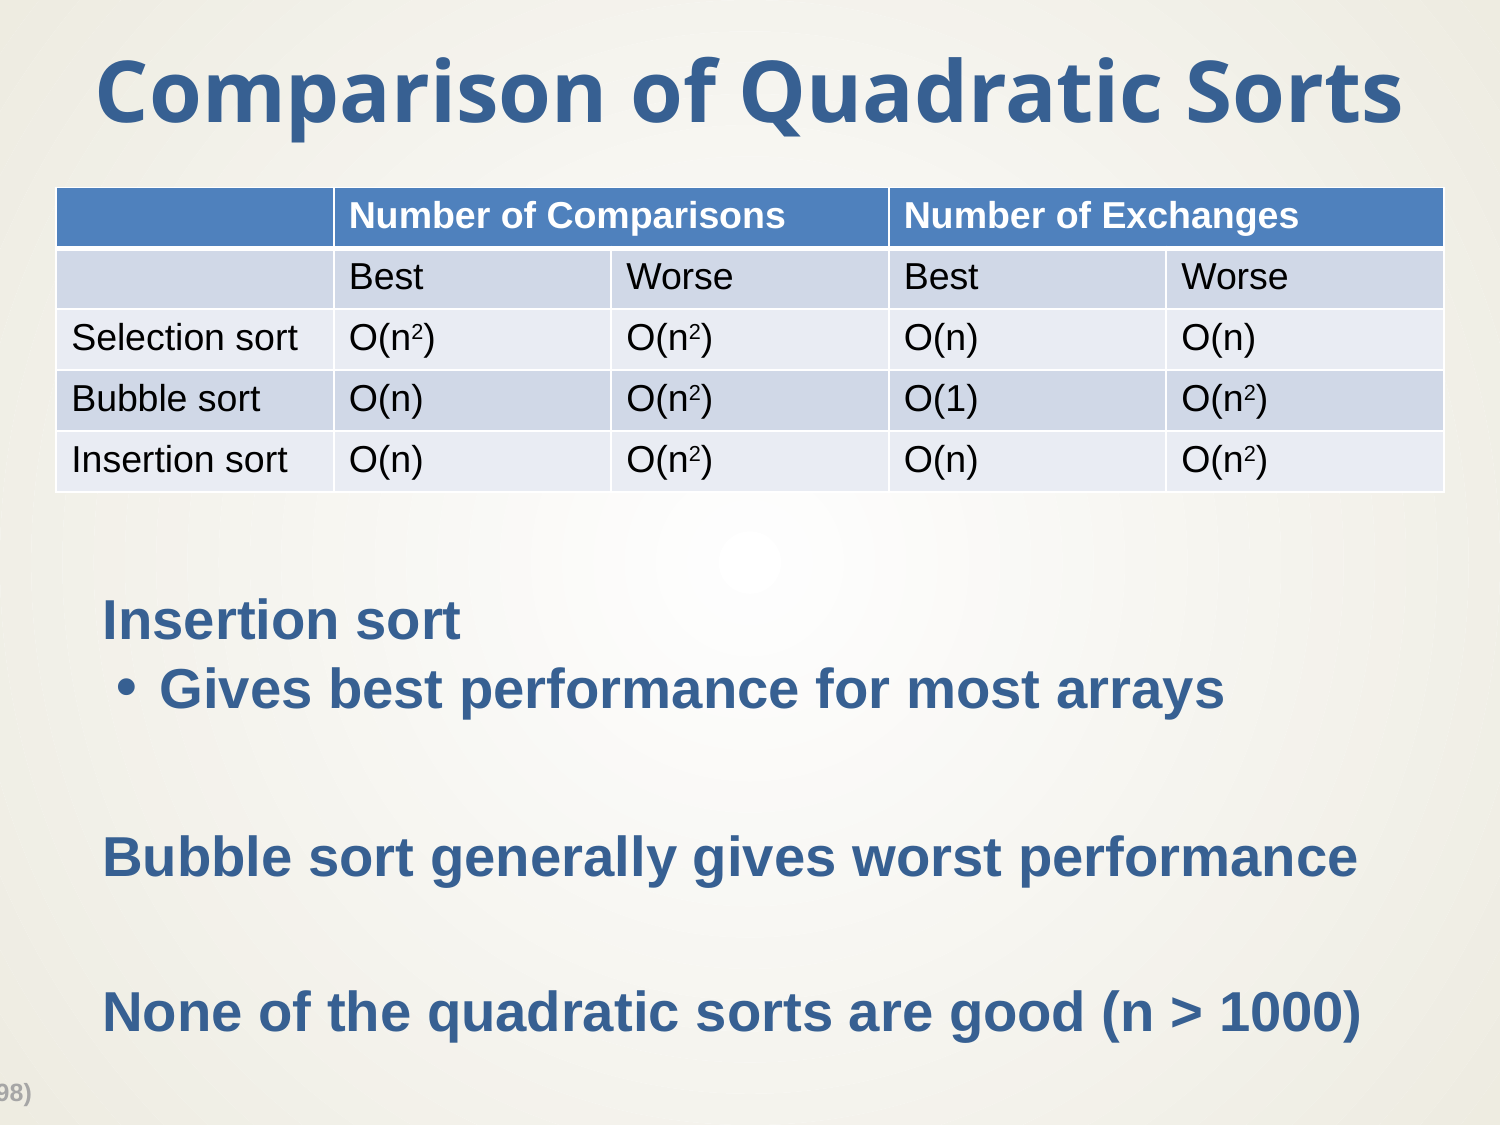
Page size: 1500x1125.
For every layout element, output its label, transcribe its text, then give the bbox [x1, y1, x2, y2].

table_cell Selection sort [57, 310, 333, 369]
table_cell O(n2) [612, 310, 888, 369]
table_cell O(n2) [612, 371, 888, 430]
title Comparison of Quadratic Sorts [0, 24, 1500, 166]
table_cell O(n2) [612, 432, 888, 491]
table_cell Worse [612, 251, 888, 308]
table_cell Best [890, 251, 1165, 308]
table_cell O(n2) [1167, 432, 1443, 491]
table_cell Best [335, 251, 610, 308]
table_cell Worse [1167, 251, 1443, 308]
table_cell O(n) [1167, 310, 1443, 369]
table_cell O(n2) [335, 310, 610, 369]
table_cell Bubble sort [57, 371, 333, 430]
table_cell O(n2) [1167, 371, 1443, 430]
list Insertion sort Gives best performance for most arrays Bubble sort generally gives worst performance None of the quadratic sorts are good (n > 1000) [56, 493, 1444, 1036]
table_header Number of Exchanges [890, 188, 1443, 246]
table_cell O(n) [890, 432, 1165, 491]
table_header [57, 188, 333, 246]
table_cell O(1) [890, 371, 1165, 430]
table_cell Insertion sort [57, 432, 333, 491]
table_cell O(n) [335, 371, 610, 430]
table_cell O(n) [890, 310, 1165, 369]
table_header Number of Comparisons [335, 188, 888, 246]
table_cell O(n) [335, 432, 610, 491]
table_cell [57, 251, 333, 308]
